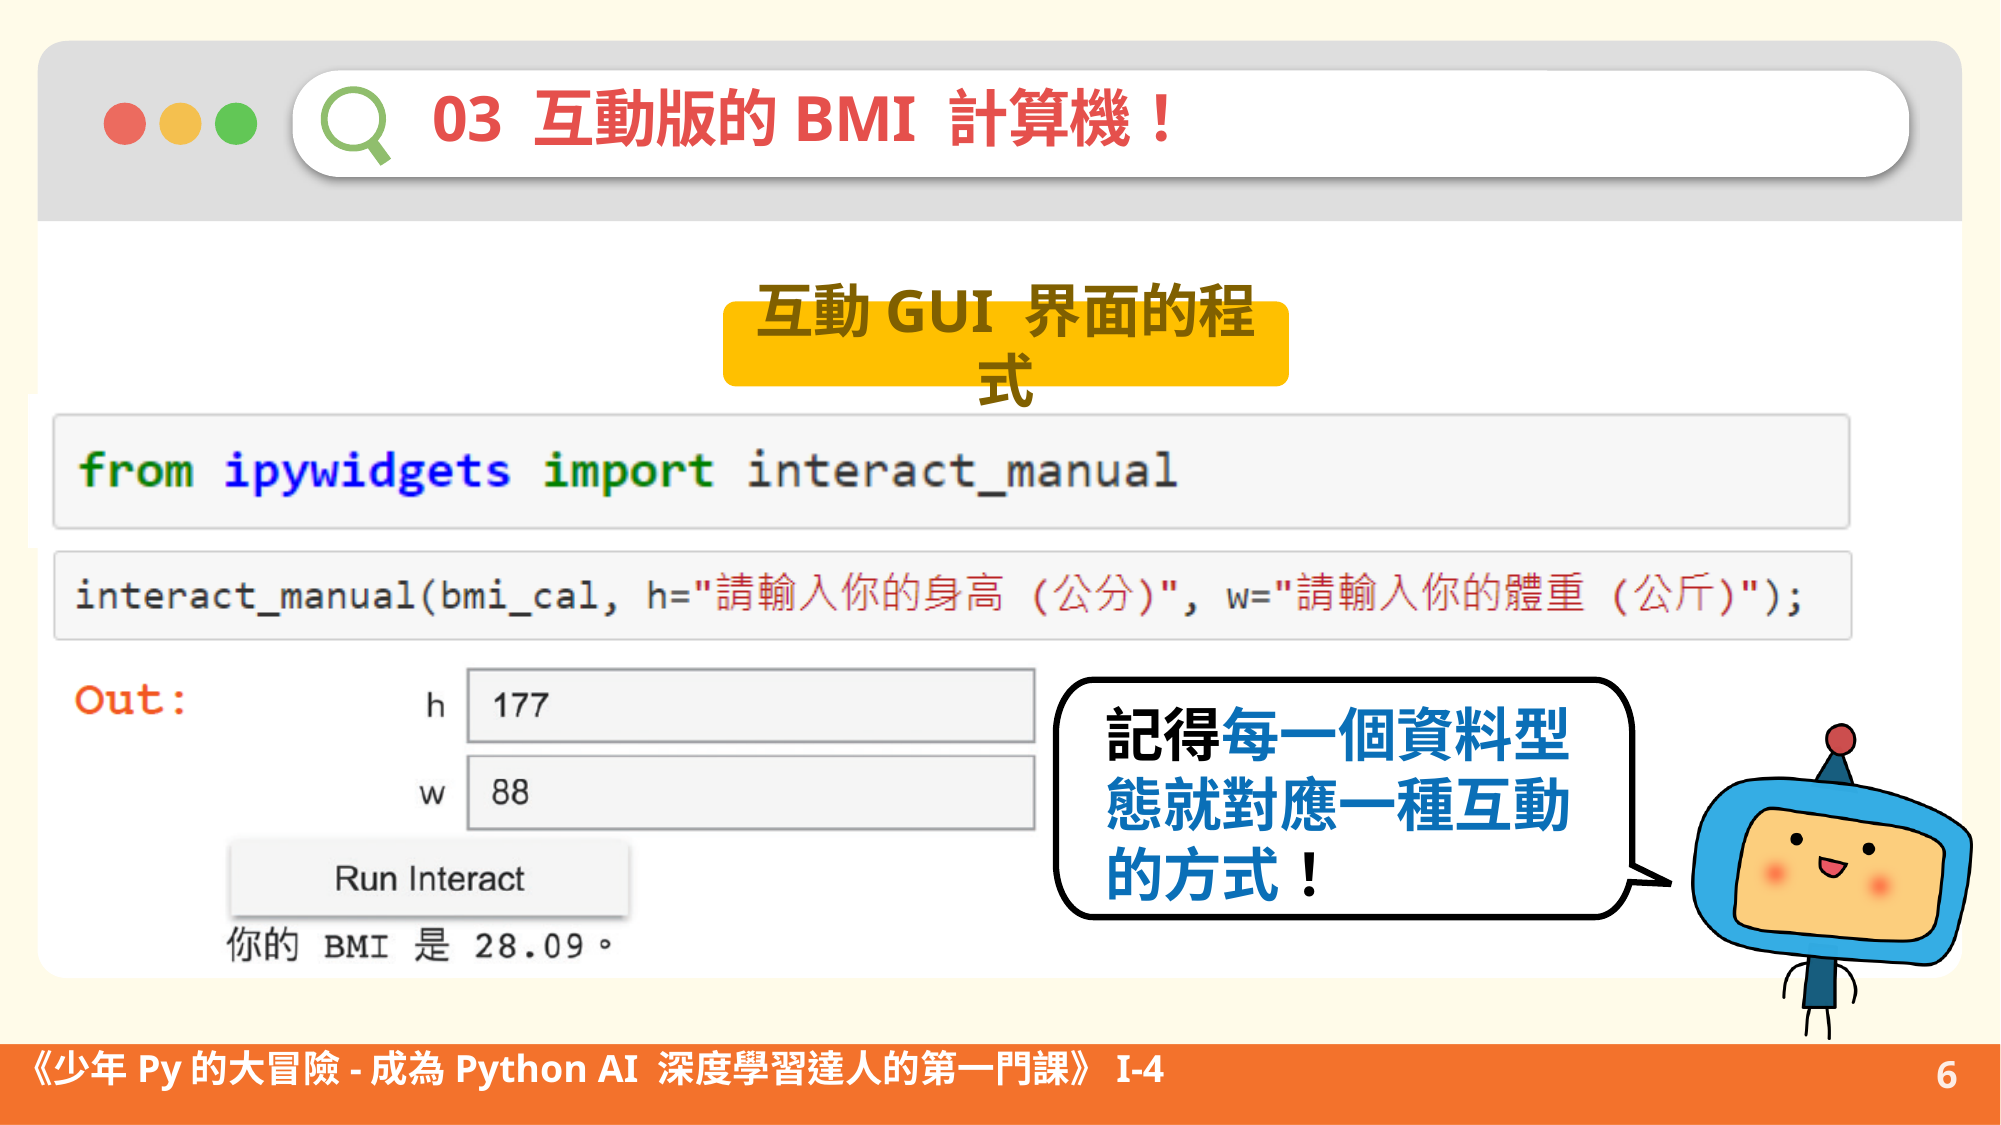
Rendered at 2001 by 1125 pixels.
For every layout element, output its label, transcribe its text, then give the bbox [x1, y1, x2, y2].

list 03 互動版的BMI 計算機！ [423, 84, 1874, 163]
text_box 記得每一個資料型態就對應一種互動的方式！ [1097, 689, 1606, 916]
text_box [1055, 679, 1672, 918]
picture [28, 393, 1874, 648]
slide_number 6 [1912, 1047, 1982, 1111]
picture [1690, 723, 1973, 1041]
picture [66, 654, 1050, 975]
text_box 互動GUI 界面的程式 [723, 301, 1289, 387]
